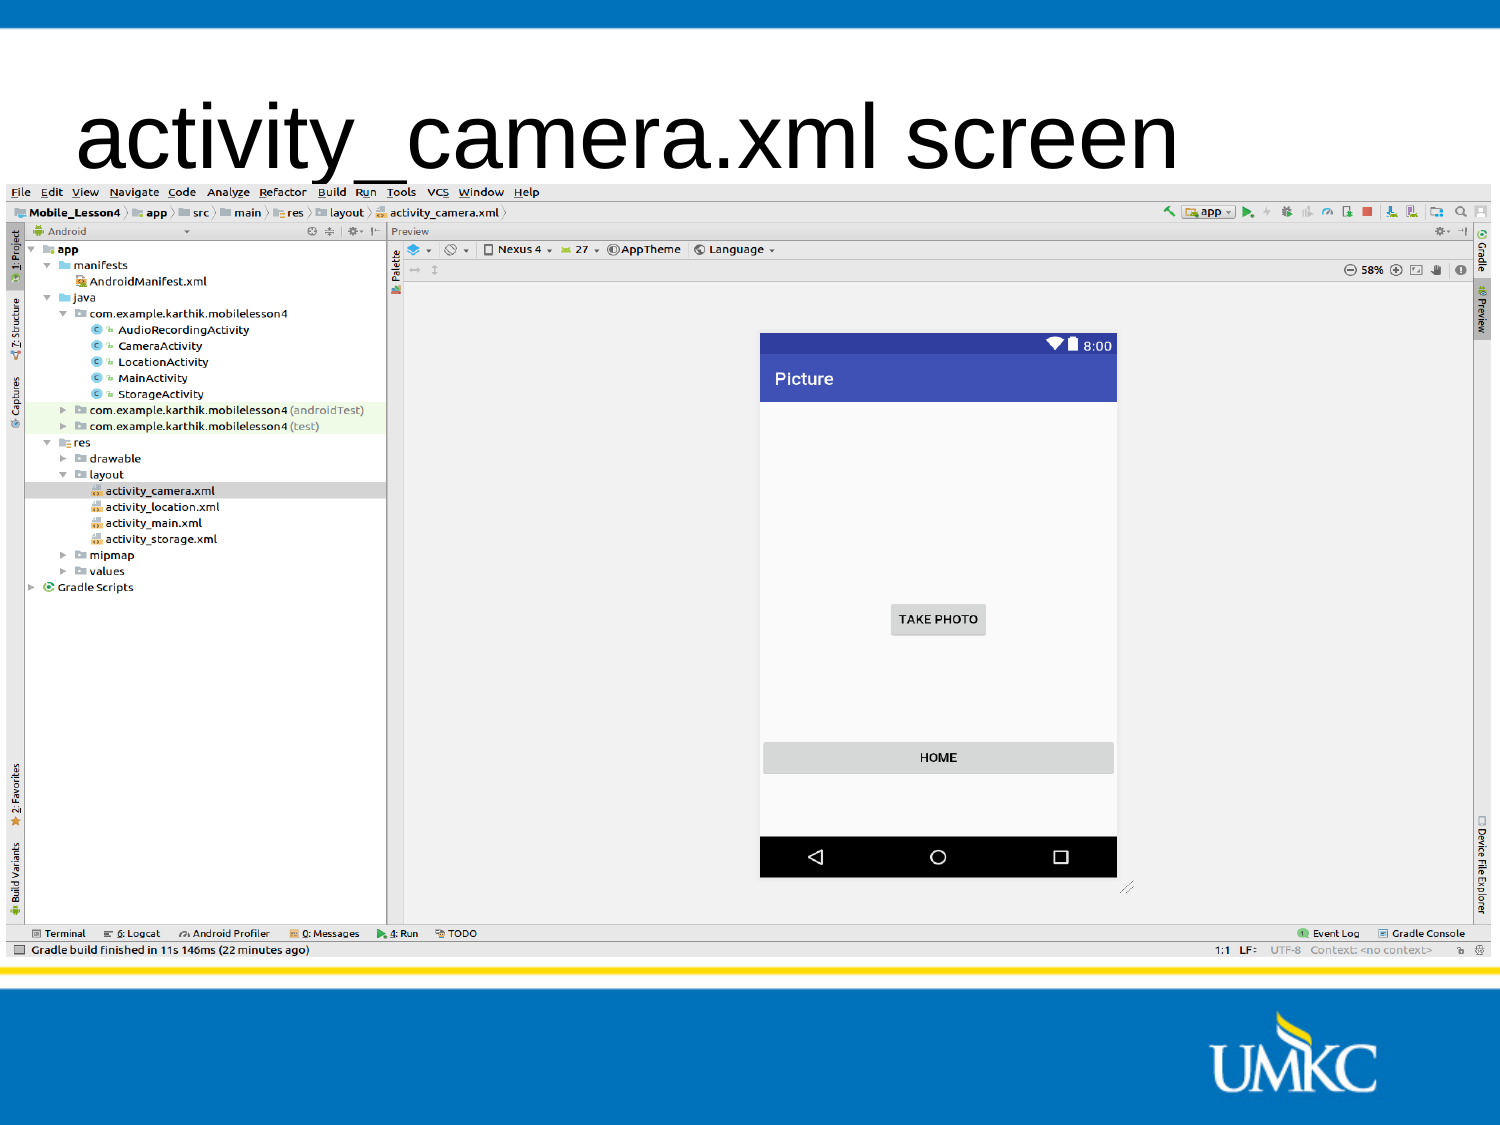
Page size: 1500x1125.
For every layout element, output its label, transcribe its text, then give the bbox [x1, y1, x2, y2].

title activity_camera.xml screen [75, 45, 1425, 182]
picture [0, 0, 1500, 1125]
